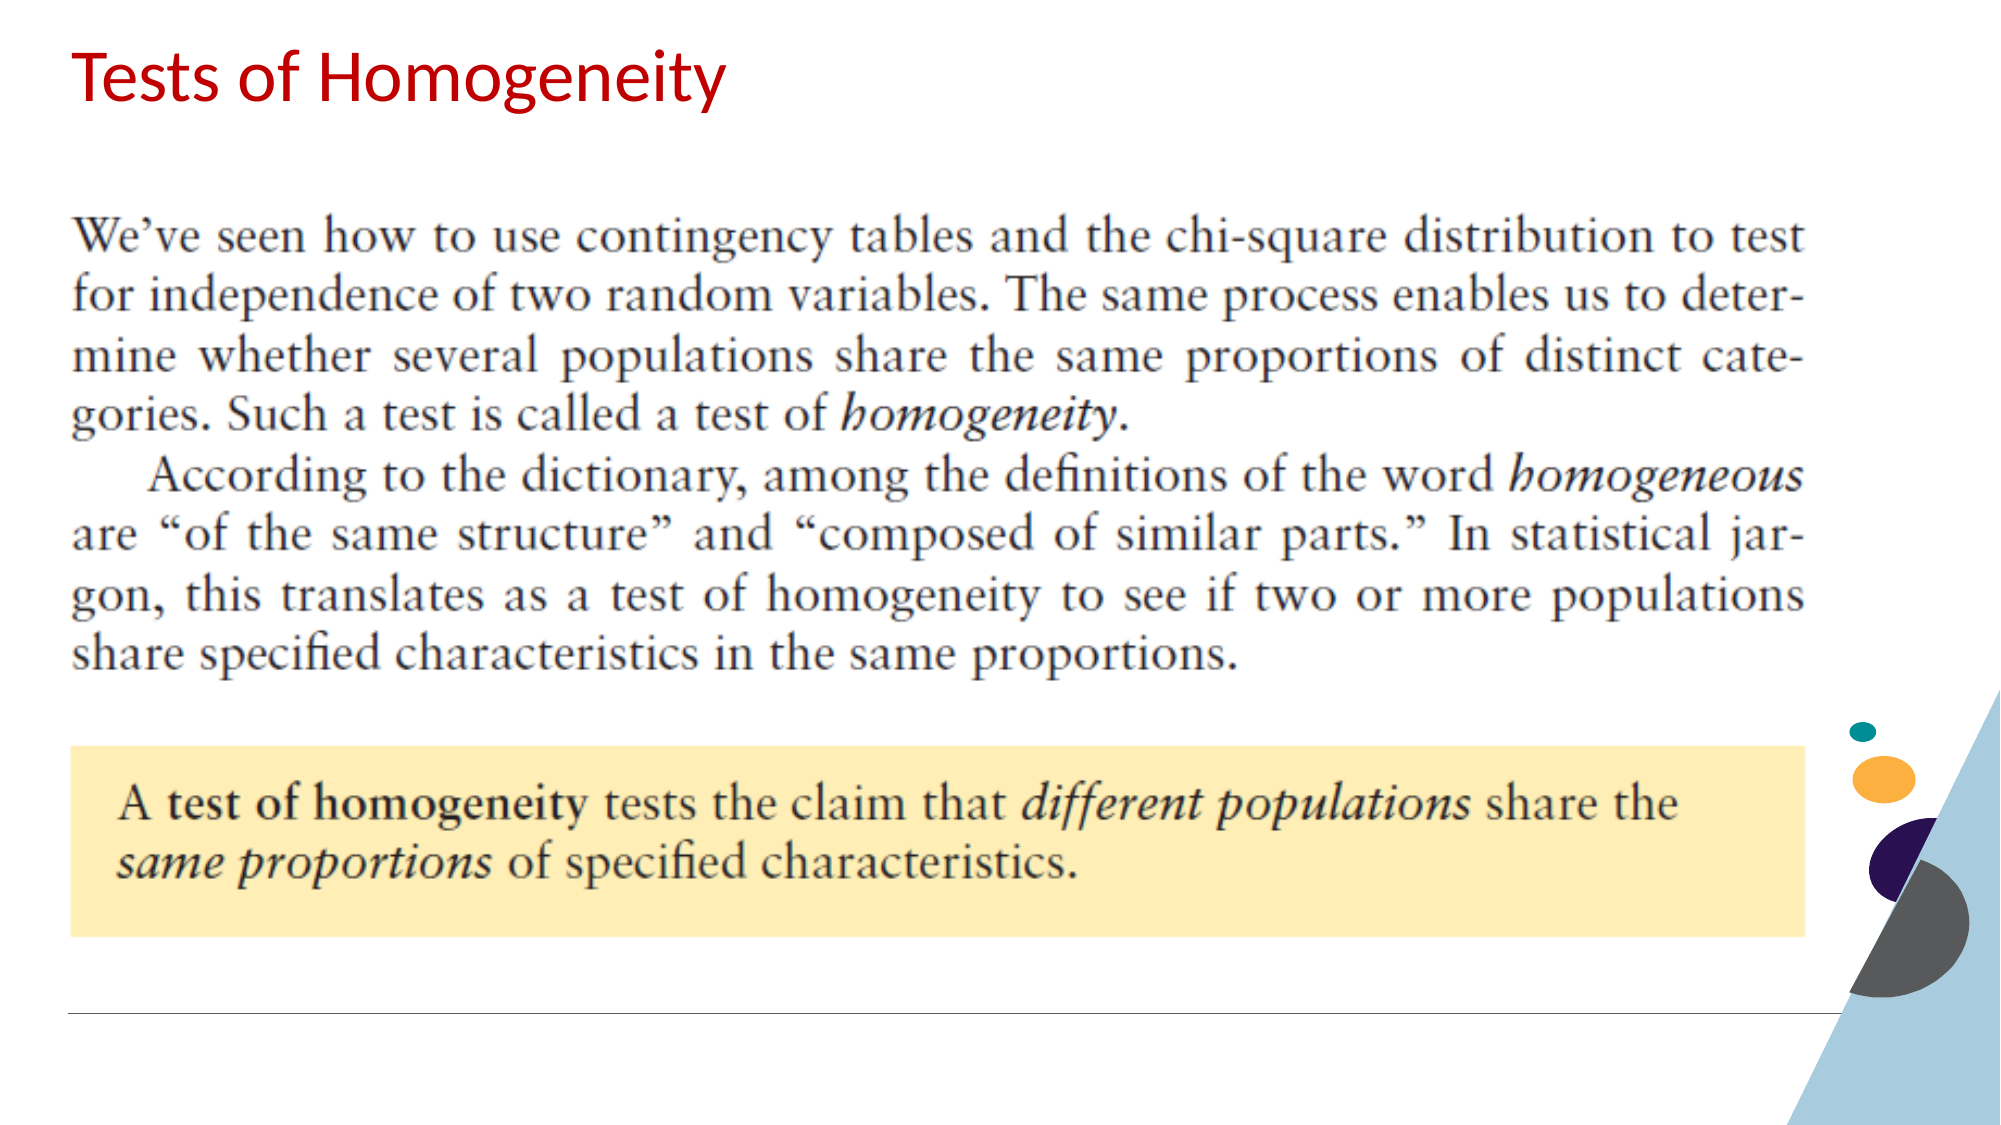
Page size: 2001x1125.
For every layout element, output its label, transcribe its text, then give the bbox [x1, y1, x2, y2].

picture [42, 183, 1835, 956]
text_box Tests of Homogeneity [56, 36, 1894, 124]
